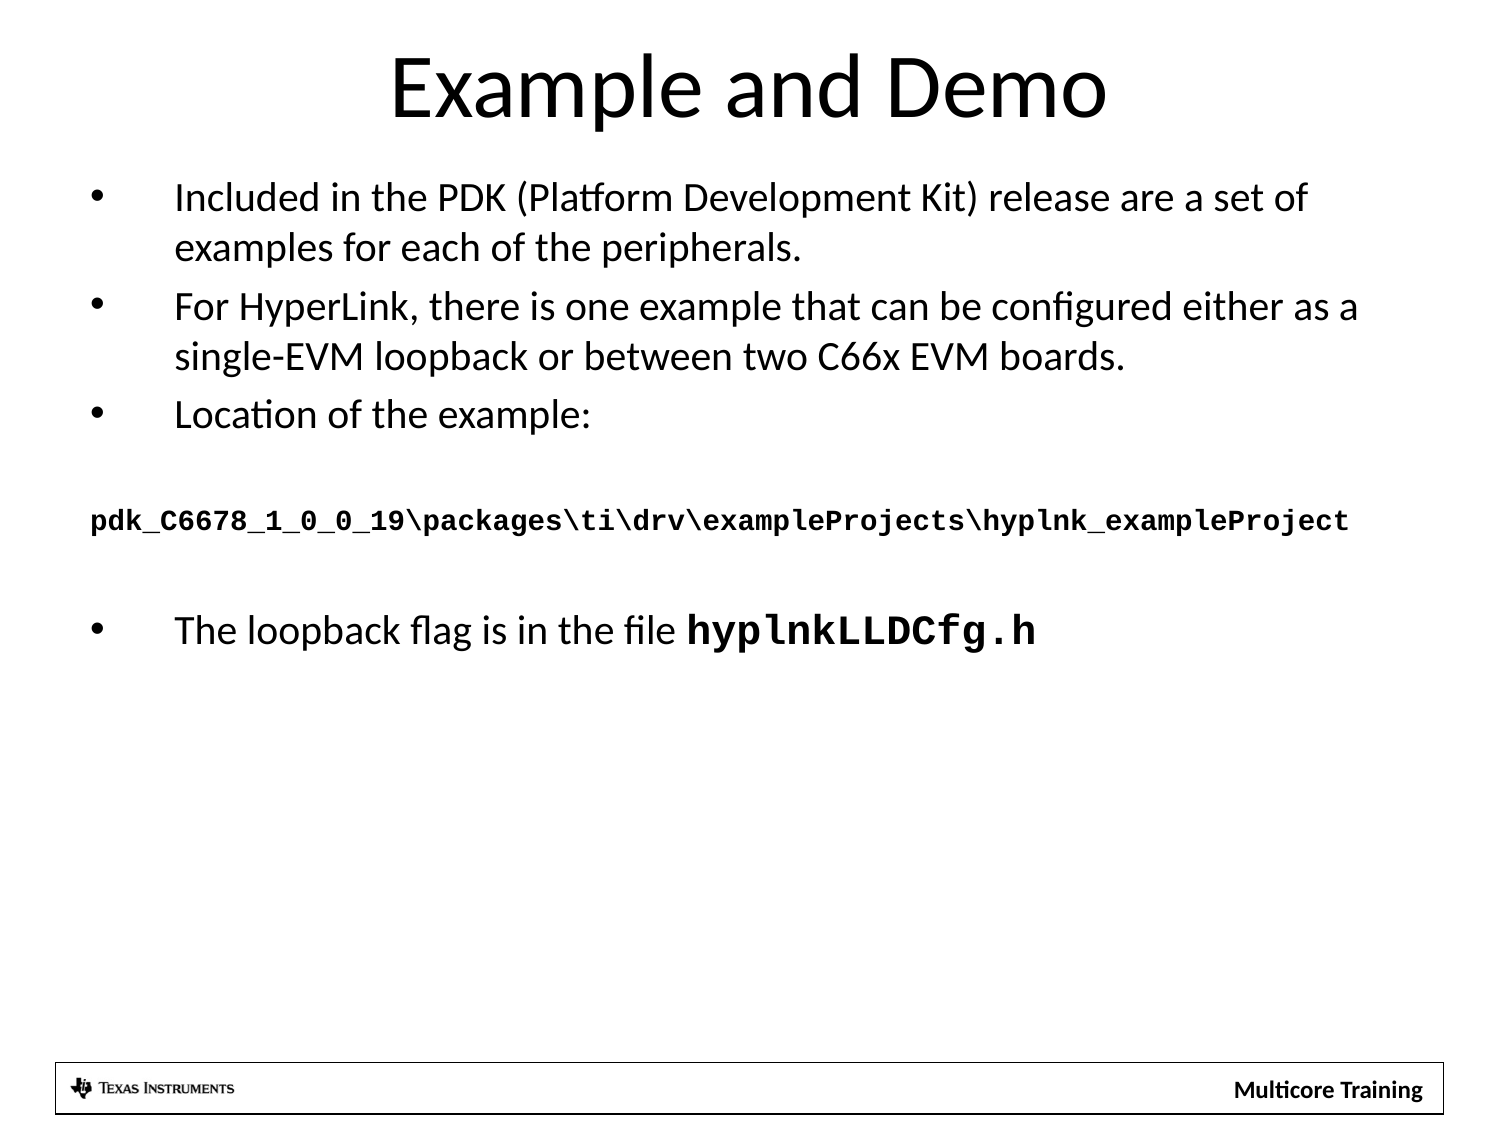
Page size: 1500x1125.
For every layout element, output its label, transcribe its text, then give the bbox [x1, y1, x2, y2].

list Included in the PDK (Platform Development Kit) release are a set of examples for each of the peripherals. For HyperLink, there is one example that can be configured either as a single-EVM loopback or between two C66x EVM boards. Location of the example: pdk_C6678_1_0_0_19\packages\ti\drv\exampleProjects\hyplnk_exampleProject The loopback flag is in the file hyplnkLLDCfg.h [74, 162, 1426, 988]
picture [59, 1066, 245, 1110]
title Example and Demo [74, 37, 1426, 126]
